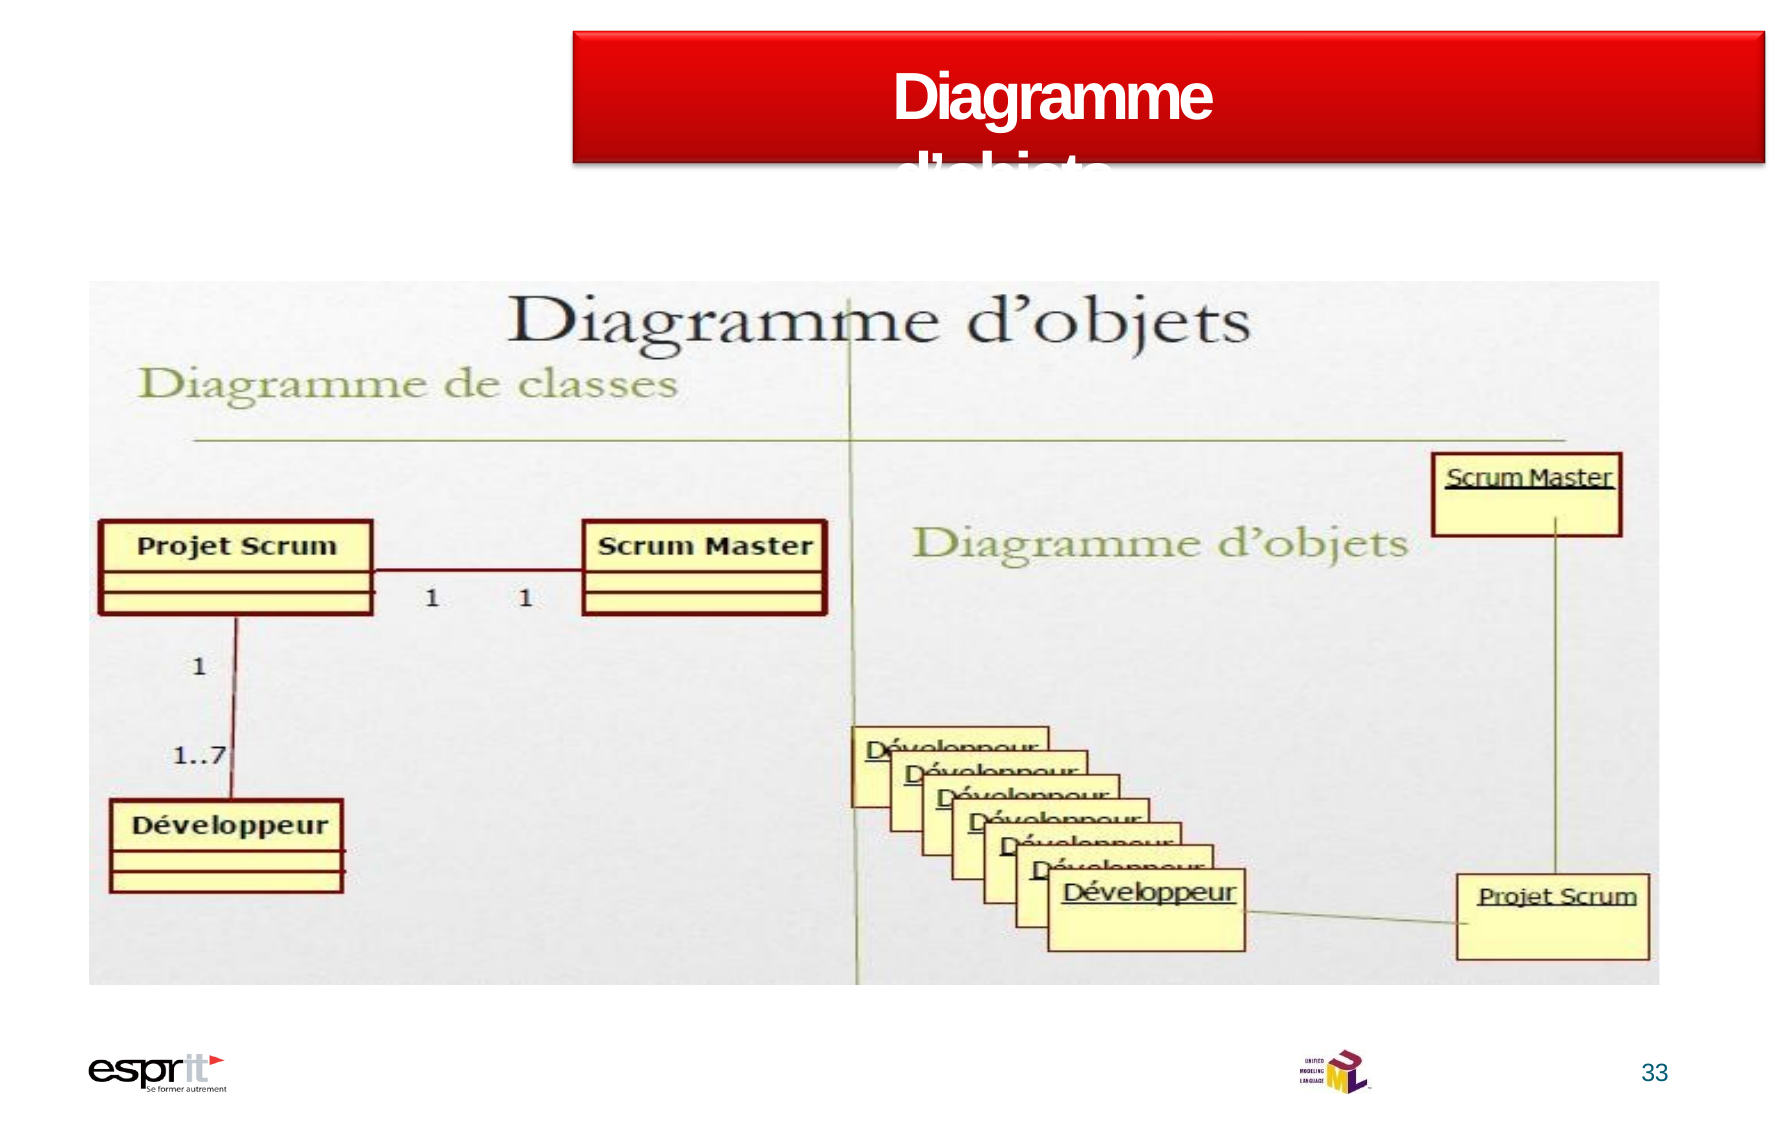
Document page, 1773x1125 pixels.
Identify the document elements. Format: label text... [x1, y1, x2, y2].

picture [88, 1054, 227, 1092]
slide_number 33 [1635, 1060, 1675, 1125]
picture [1299, 1049, 1372, 1094]
title Diagramme d’objets [324, 50, 1449, 241]
text_box [89, 281, 1660, 985]
text_box [567, 29, 1770, 172]
